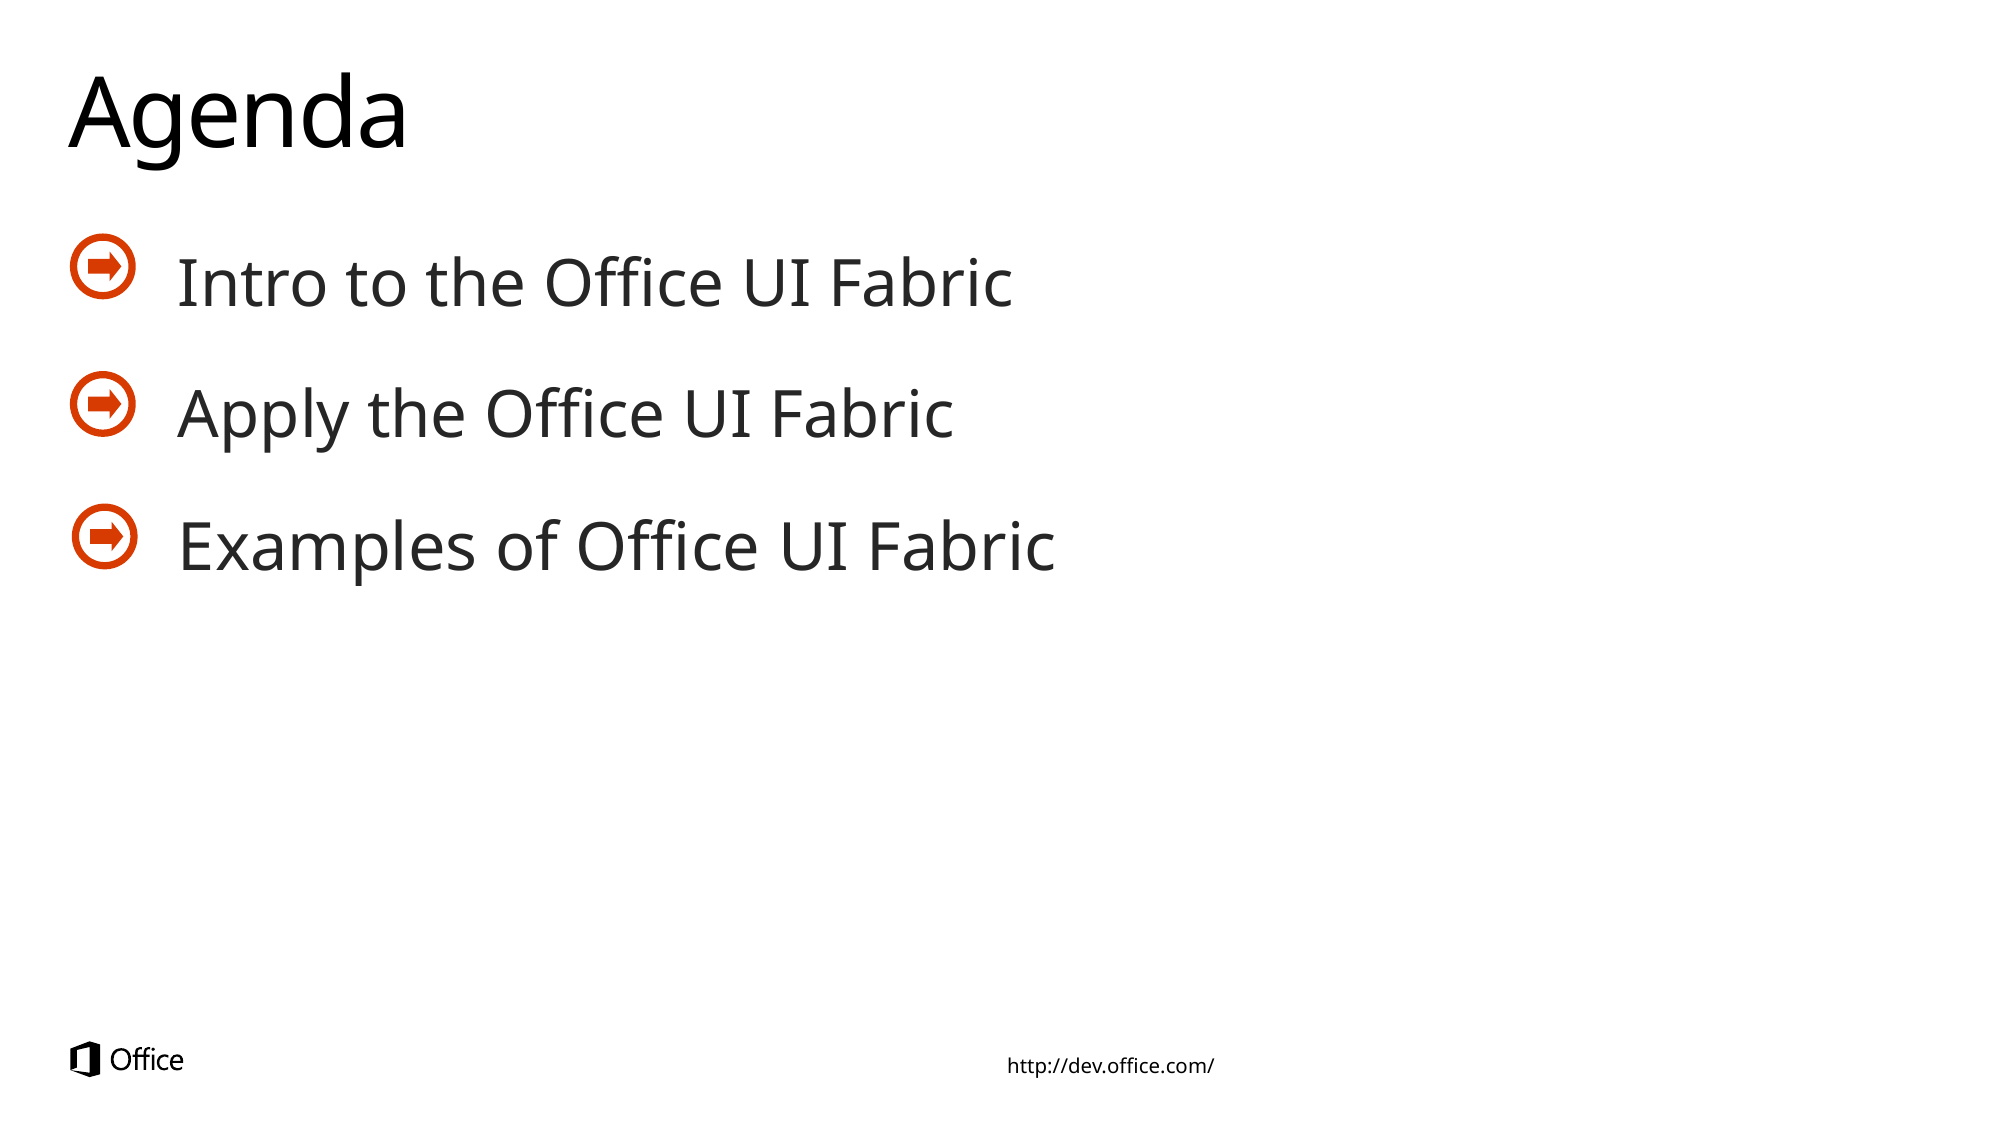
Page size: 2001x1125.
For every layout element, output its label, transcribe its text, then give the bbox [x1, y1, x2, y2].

text_box Intro to the Office UI Fabric Apply the Office UI Fabric Examples of Office UI Fabric [44, 195, 1250, 613]
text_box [73, 236, 133, 296]
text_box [75, 506, 135, 566]
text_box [73, 374, 133, 434]
title Agenda [44, 47, 1957, 196]
